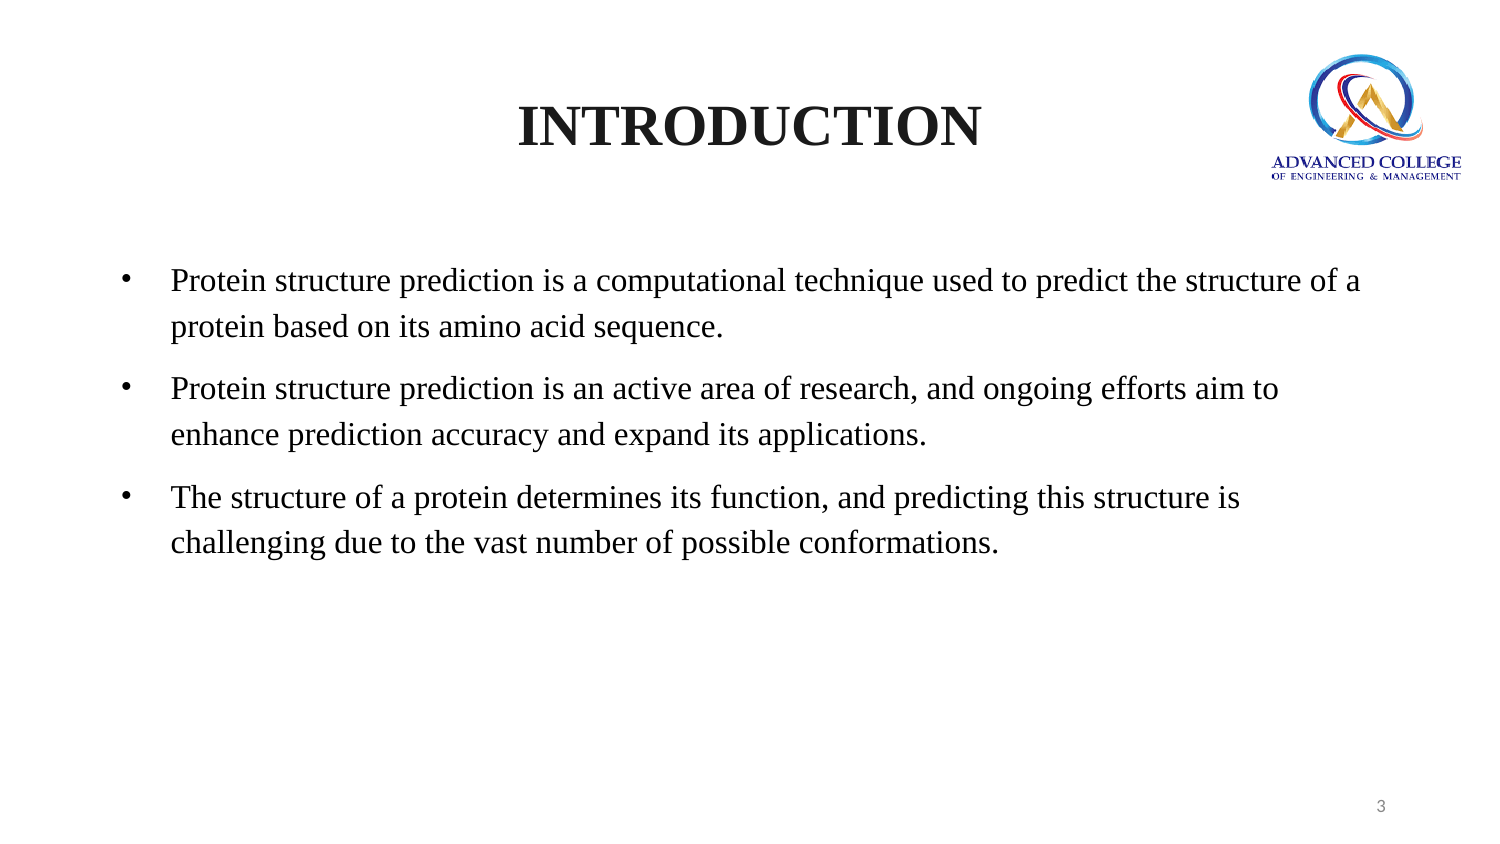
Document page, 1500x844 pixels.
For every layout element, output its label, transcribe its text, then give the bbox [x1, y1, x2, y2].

slide_number ‹#› [1059, 782, 1397, 827]
title INTRODUCTION [103, 44, 1237, 208]
picture [1242, 11, 1492, 225]
list Protein structure prediction is a computational technique used to predict the structure of a protein based on its amino acid sequence. Protein structure prediction is an active area of research, and ongoing efforts aim to enhance prediction accuracy and expand its applications. The structure of a protein determines its function, and predicting this structure is challenging due to the vast number of possible conformations. [103, 246, 1397, 782]
